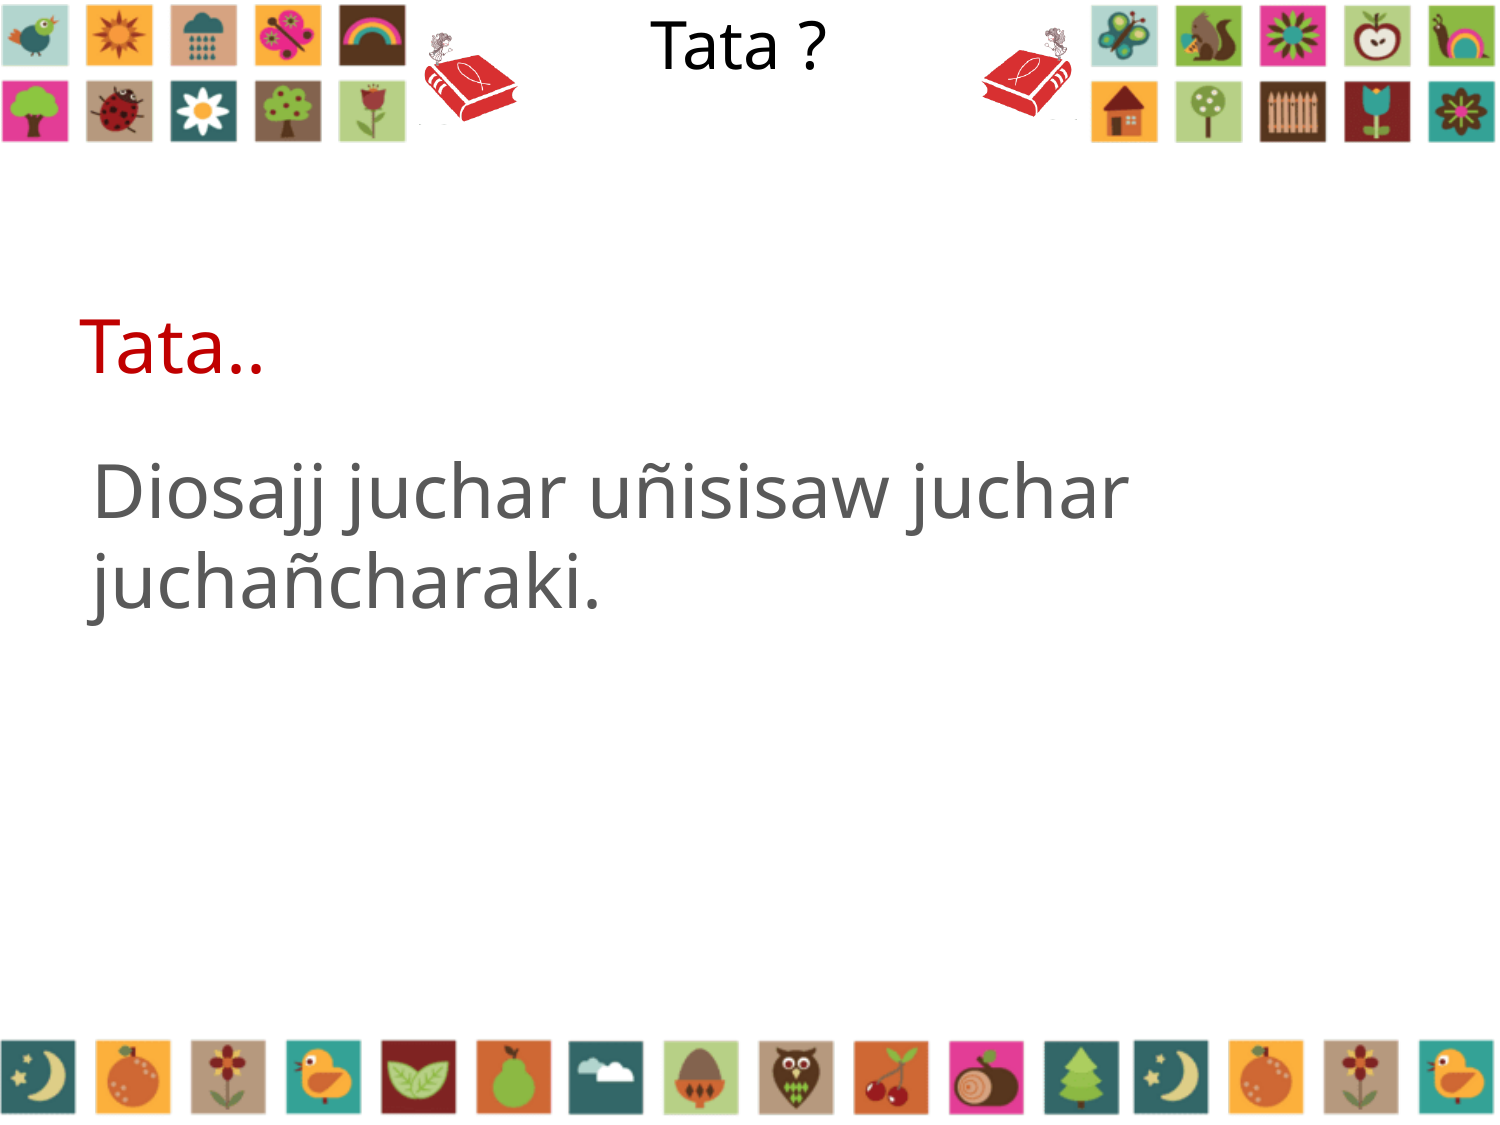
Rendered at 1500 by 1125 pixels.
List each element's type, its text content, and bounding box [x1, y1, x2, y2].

picture [950, 3, 1500, 150]
picture [0, 3, 550, 150]
text_box Tata.. [64, 290, 1412, 396]
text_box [0, 1028, 1500, 1118]
text_box Tata ? [414, 0, 1080, 91]
text_box Diosajj juchar uñisisaw juchar juchañcharaki. [76, 436, 1424, 632]
